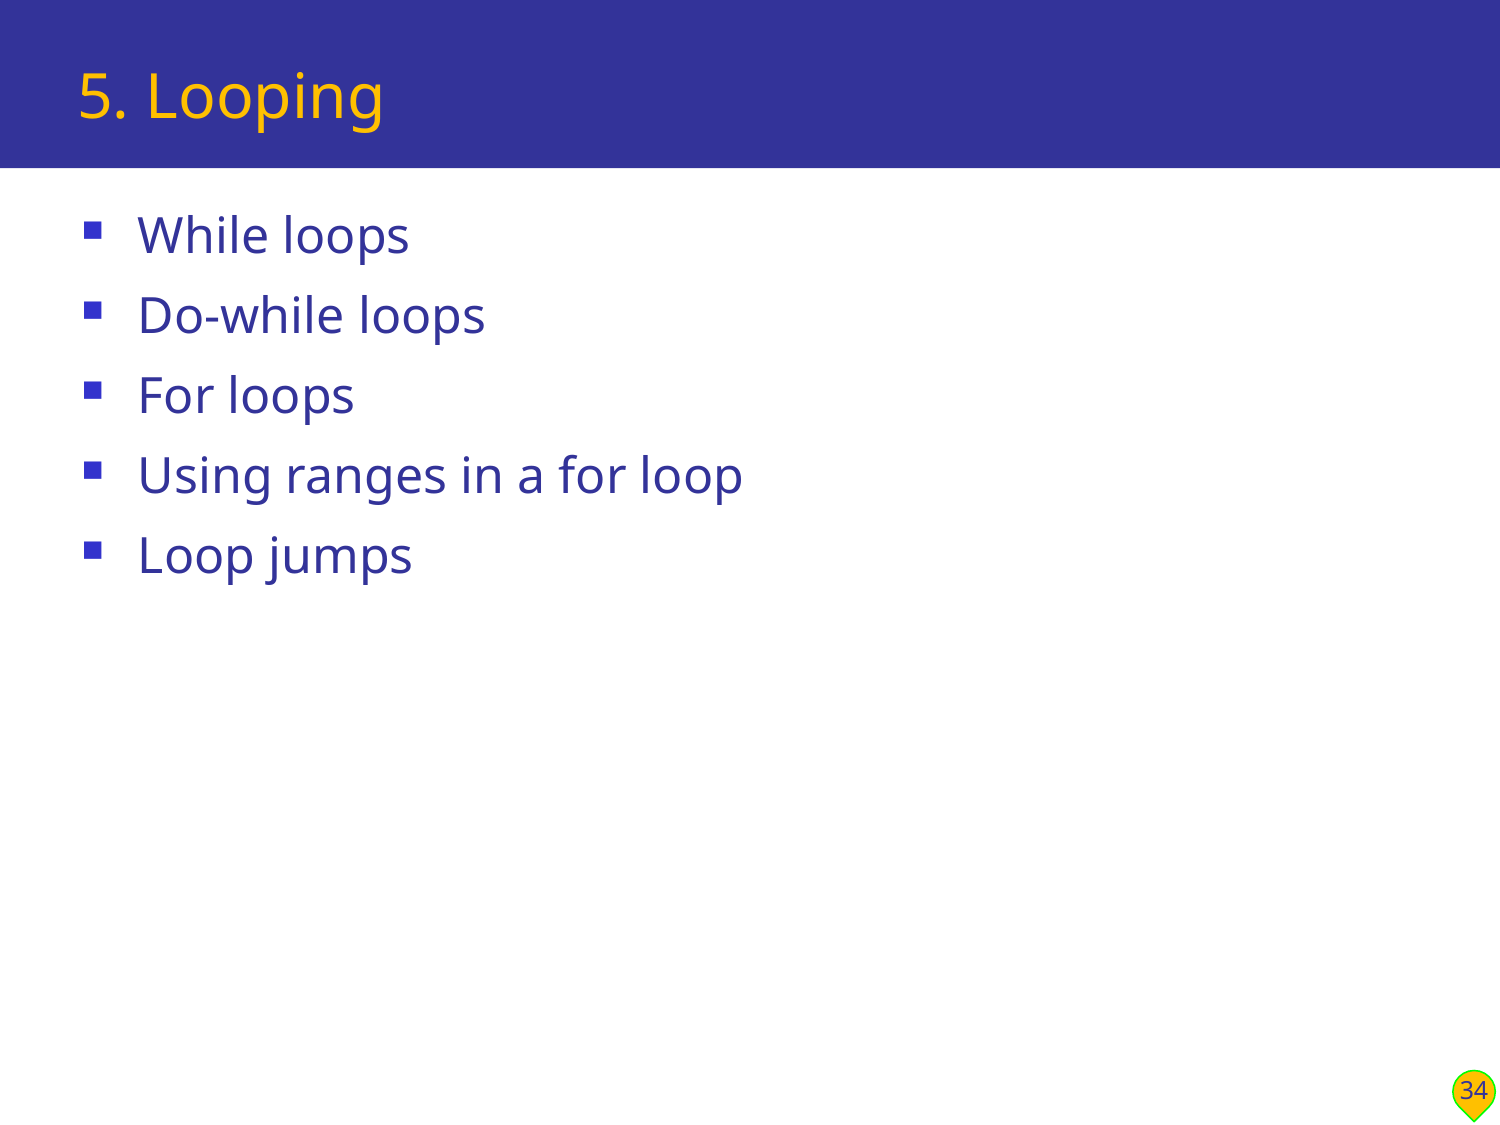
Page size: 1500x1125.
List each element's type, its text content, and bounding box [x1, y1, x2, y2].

title 5. Looping [61, 24, 1465, 139]
footer 34 [1431, 1040, 1500, 1117]
list While loops Do-while loops For loops Using ranges in a for loop Loop jumps [66, 196, 1460, 1007]
